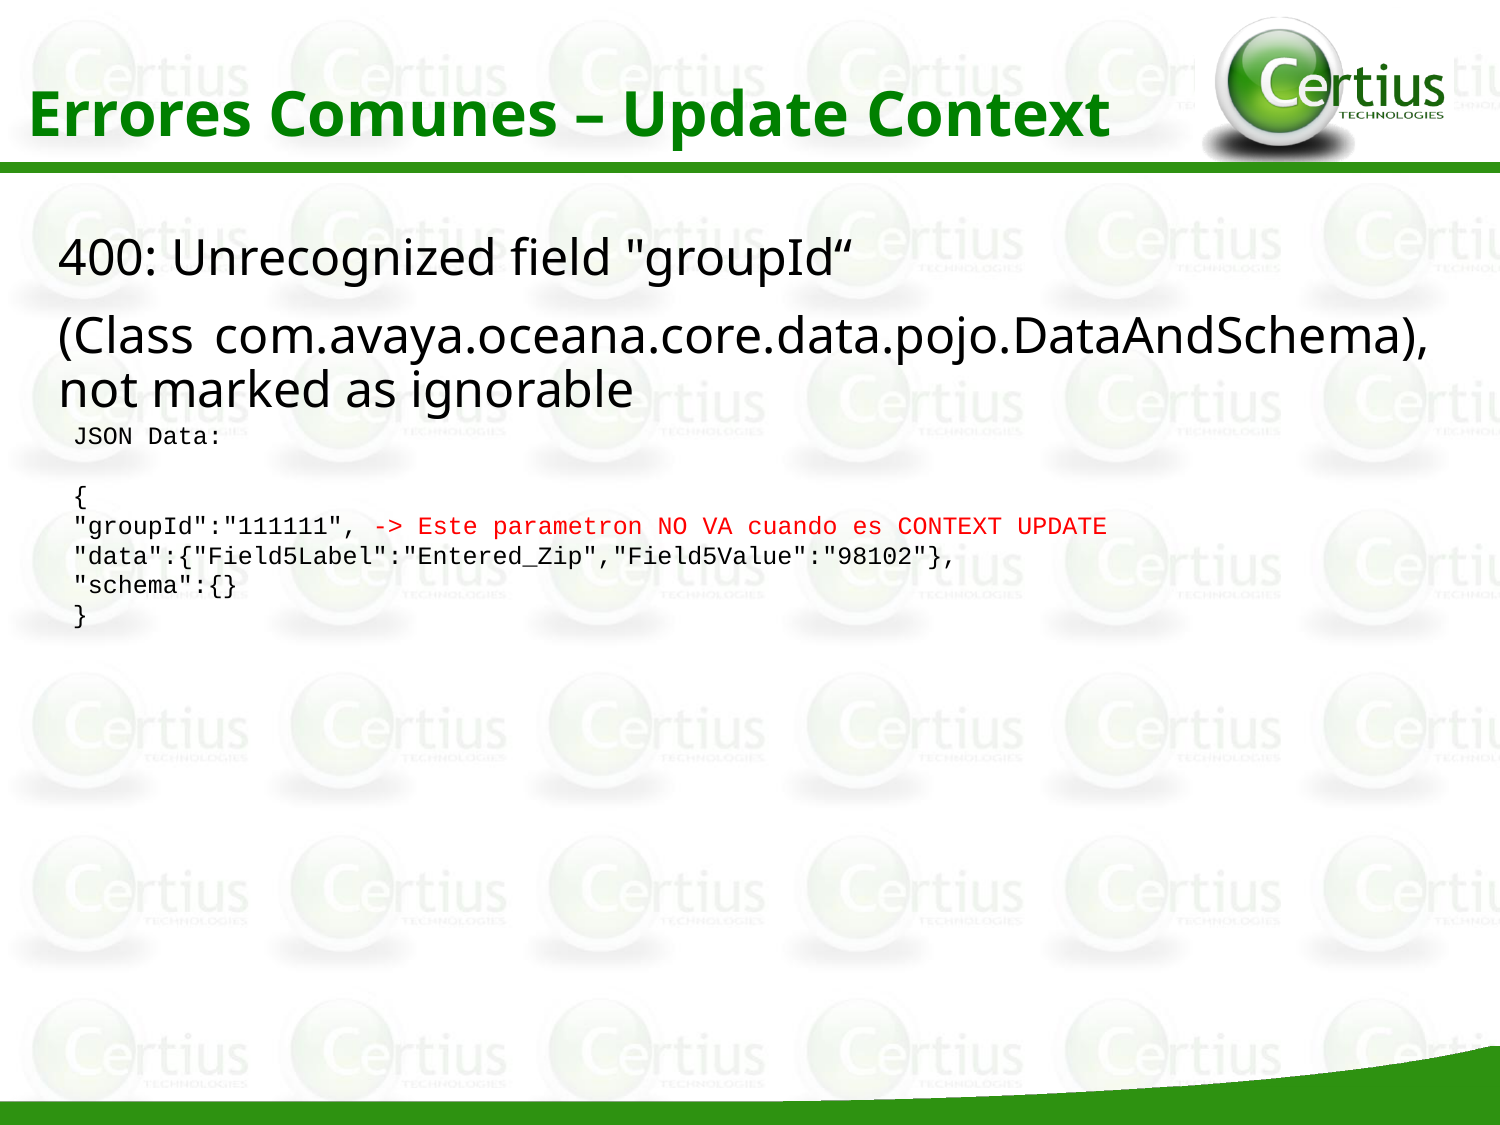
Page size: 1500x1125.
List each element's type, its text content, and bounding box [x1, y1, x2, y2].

text_box 400: Unrecognized field "groupId“ (Class com.avaya.oceana.core.data.pojo.DataAndSchema), not marked as ignorable [44, 224, 1446, 412]
picture [0, 0, 1500, 1125]
text_box Errores Comunes – Update Context [12, 18, 1180, 157]
text_box JSON Data: { "groupId":"111111", -> Este parametron NO VA cuando es CONTEXT UPDATE "data":{"Field5Label":"Entered_Zip","Field5Value":"98102"}, "schema":{} } [58, 411, 1460, 835]
